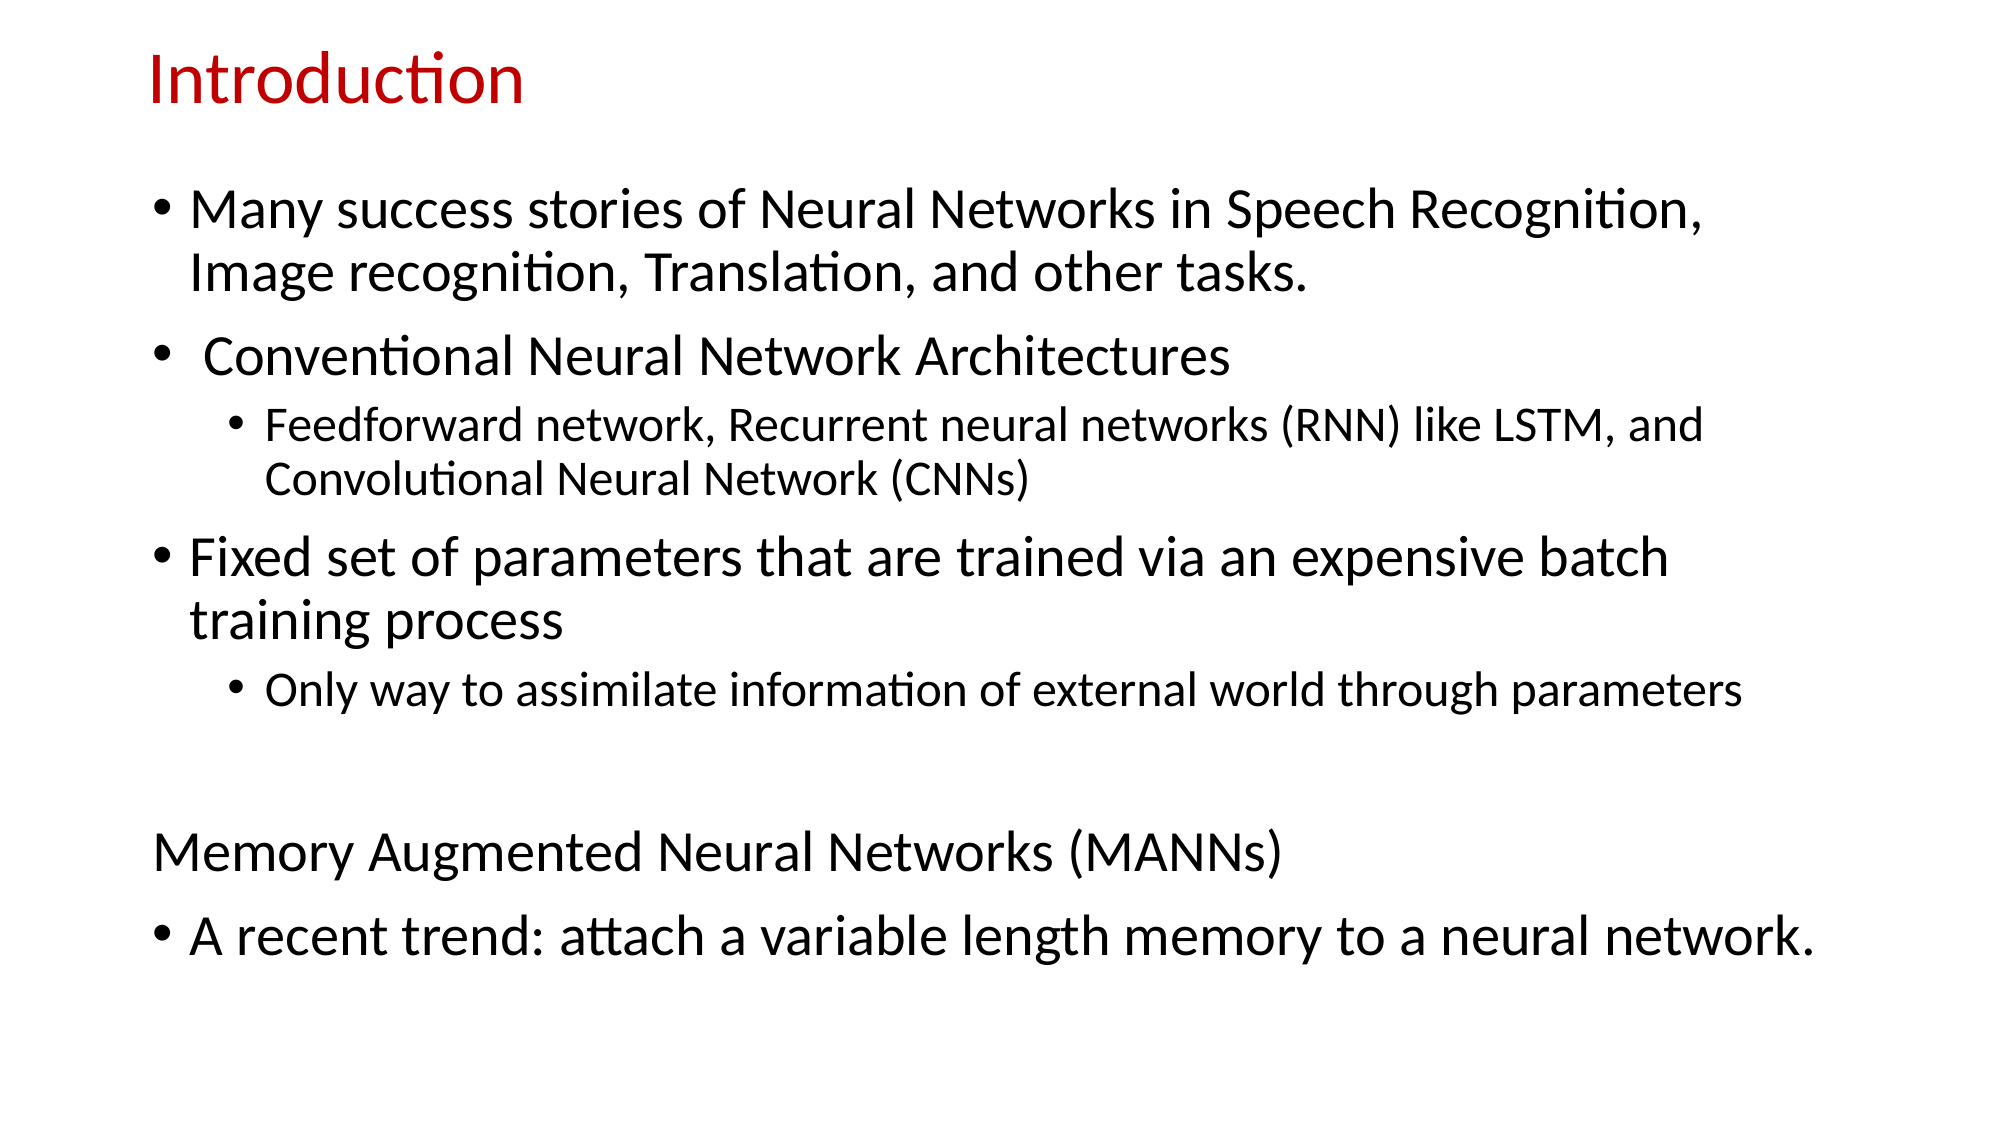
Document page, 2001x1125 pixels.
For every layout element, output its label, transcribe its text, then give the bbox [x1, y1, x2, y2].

list Many success stories of Neural Networks in Speech Recognition, Image recognition, Translation, and other tasks. Conventional Neural Network Architectures Feedforward network, Recurrent neural networks (RNN) like LSTM, and Convolutional Neural Network (CNNs) Fixed set of parameters that are trained via an expensive batch training process Only way to assimilate information of external world through parameters Memory Augmented Neural Networks (MANNs) A recent trend: attach a variable length memory to a neural network. [137, 170, 1863, 1014]
title Introduction [132, 0, 1858, 159]
